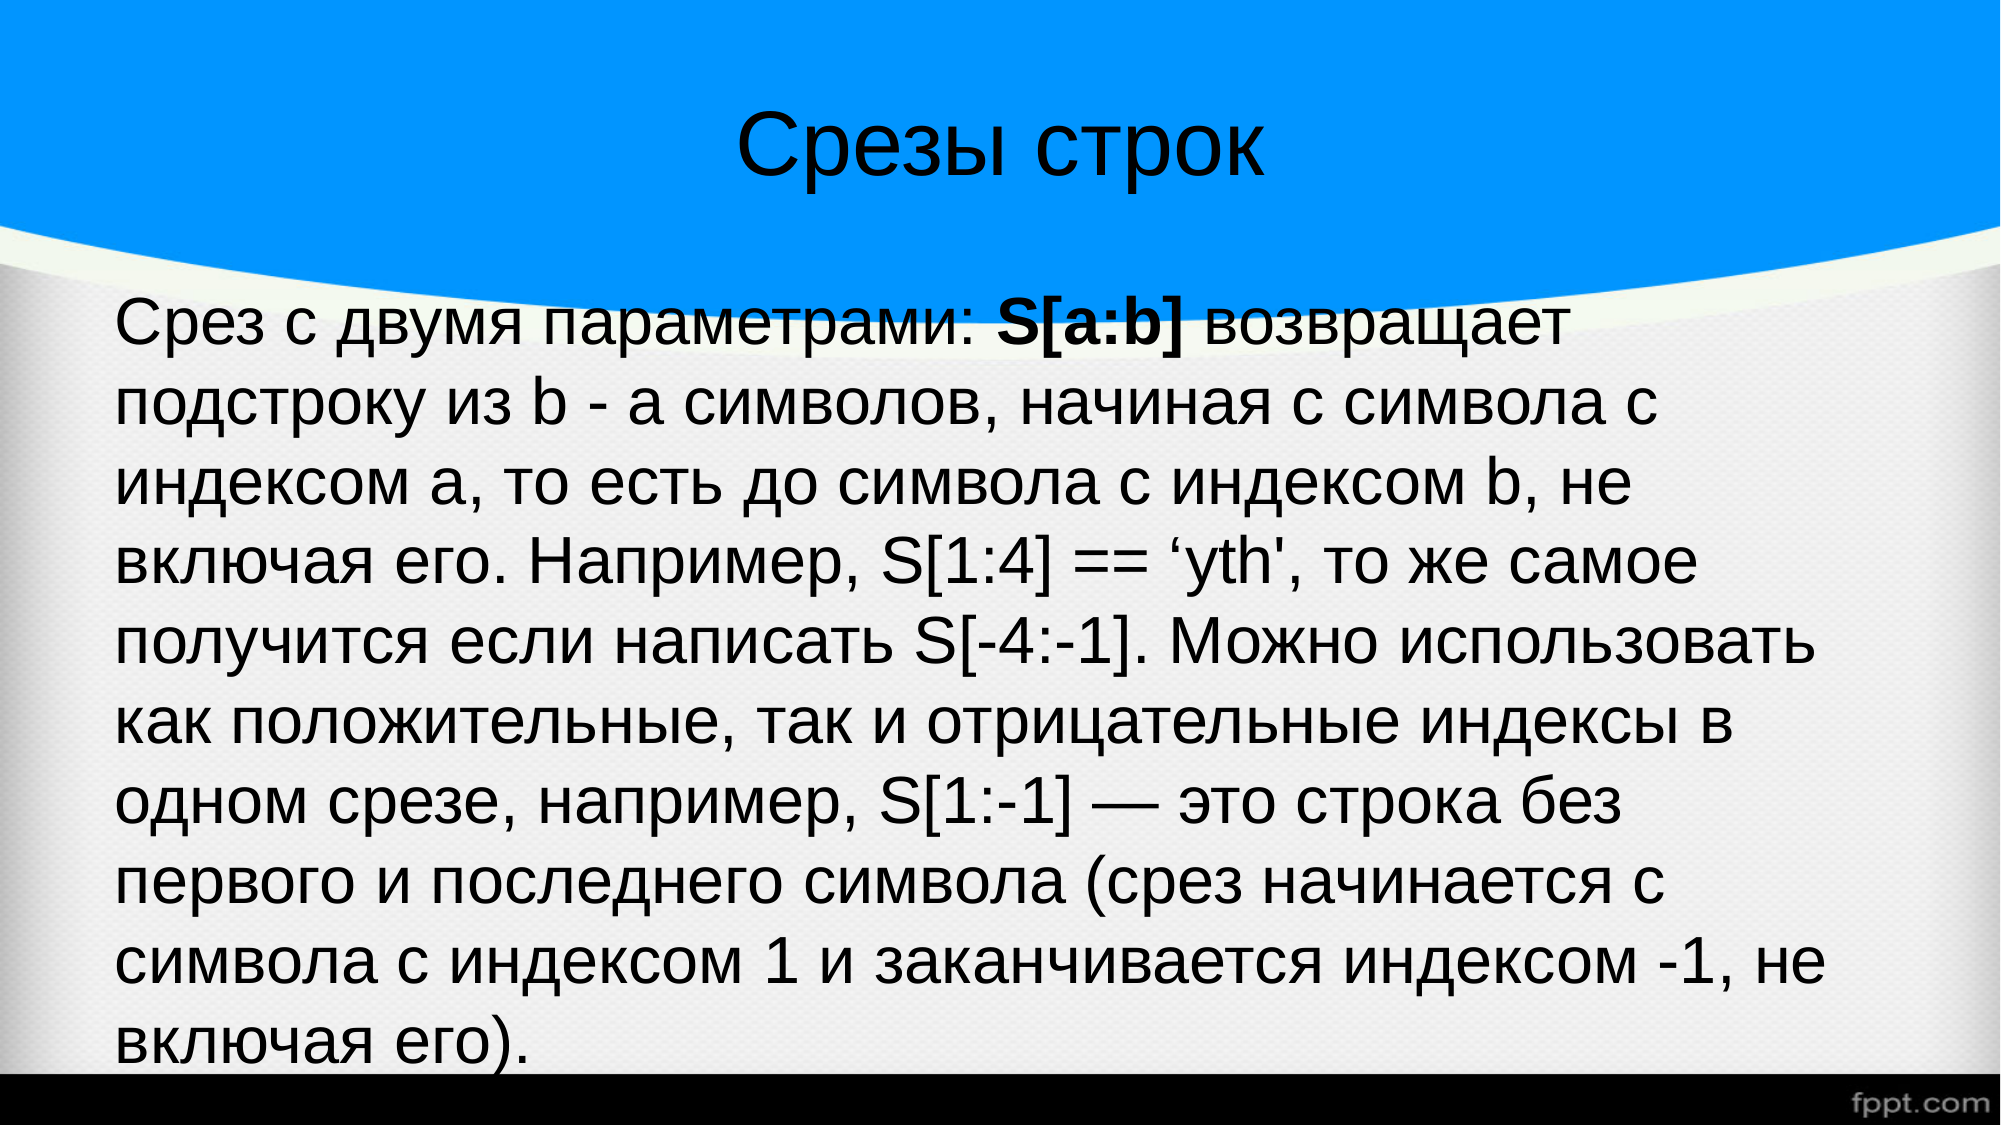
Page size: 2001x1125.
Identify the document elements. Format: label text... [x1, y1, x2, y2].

title Срезы строк [99, 45, 1900, 233]
picture [0, 0, 2001, 1125]
list Срез с двумя параметрами: S[a:b] возвращает подстроку из b - a символов, начиная с символа c индексом a, то есть до символа с индексом b, не включая его. Например, S[1:4] == ‘yth', то же самое получится если написать S[-4:-1]. Можно использовать как положительные, так и отрицательные индексы в одном срезе, например, S[1:-1] — это строка без первого и последнего символа (срез начинается с символа с индексом 1 и заканчивается индексом -1, не включая его). [99, 270, 1900, 960]
